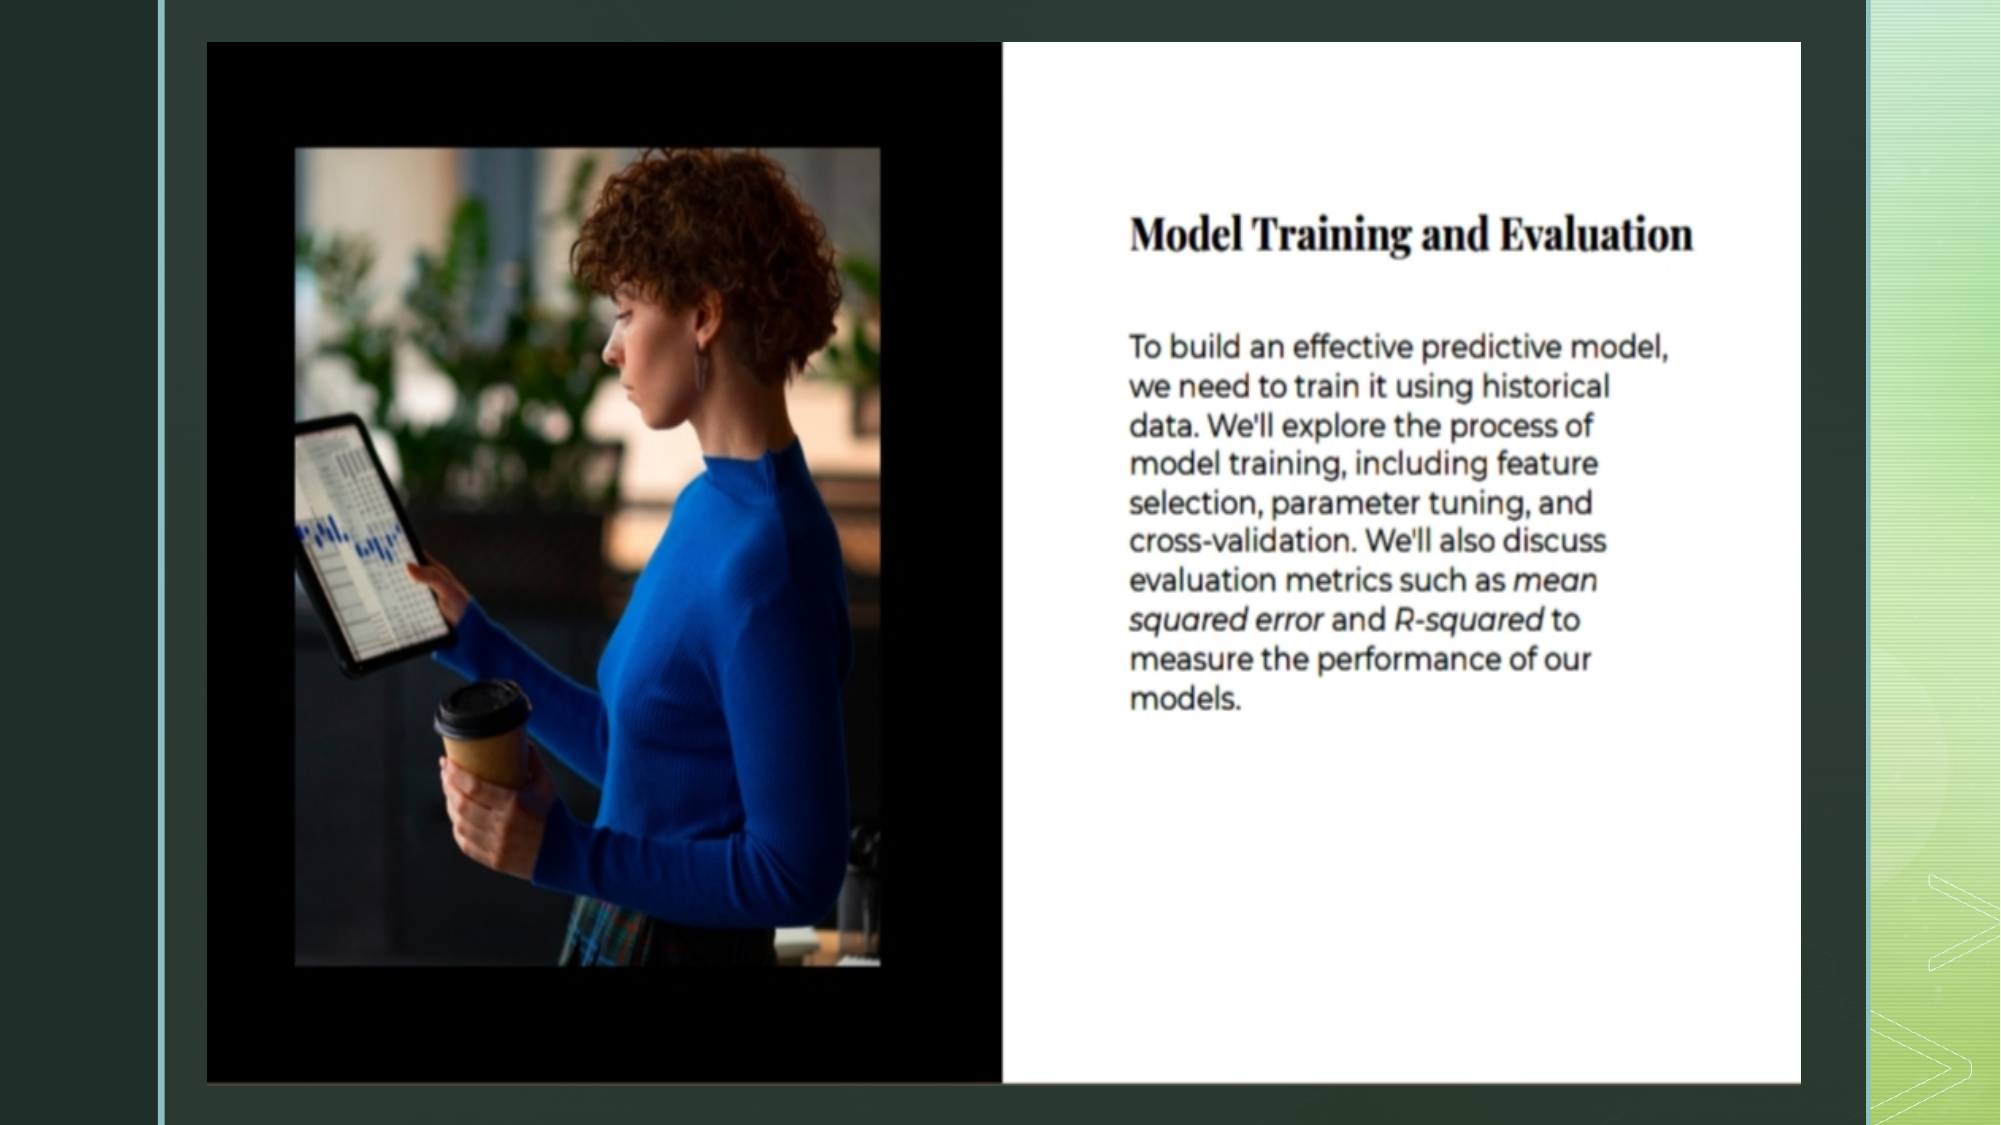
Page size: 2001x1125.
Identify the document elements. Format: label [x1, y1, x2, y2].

picture [1871, 0, 2001, 1125]
list [206, 42, 1801, 1087]
